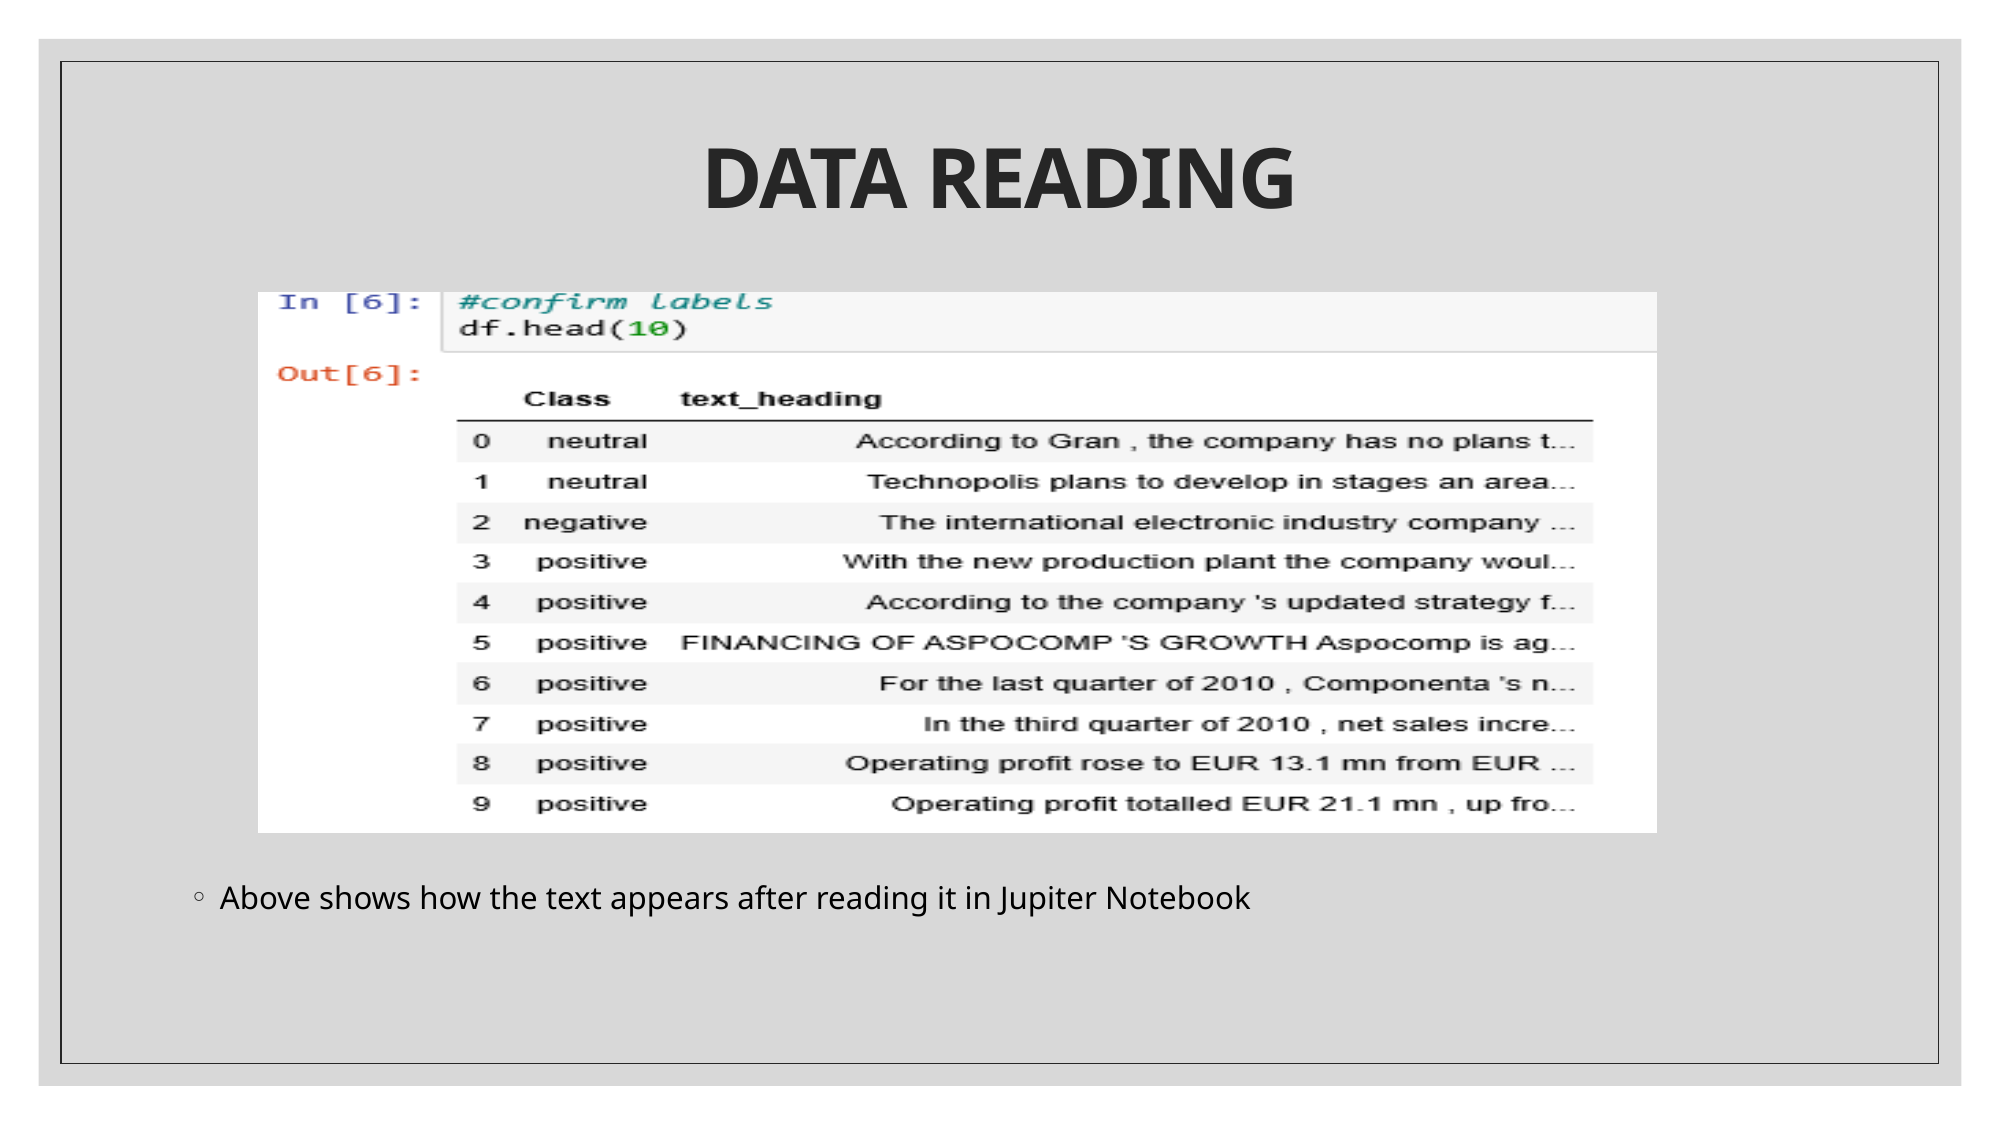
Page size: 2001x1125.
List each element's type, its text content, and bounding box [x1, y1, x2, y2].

title DATA READING [174, 105, 1825, 259]
list Above shows how the text appears after reading it in Jupiter Notebook [174, 866, 1825, 977]
picture [258, 292, 1657, 833]
